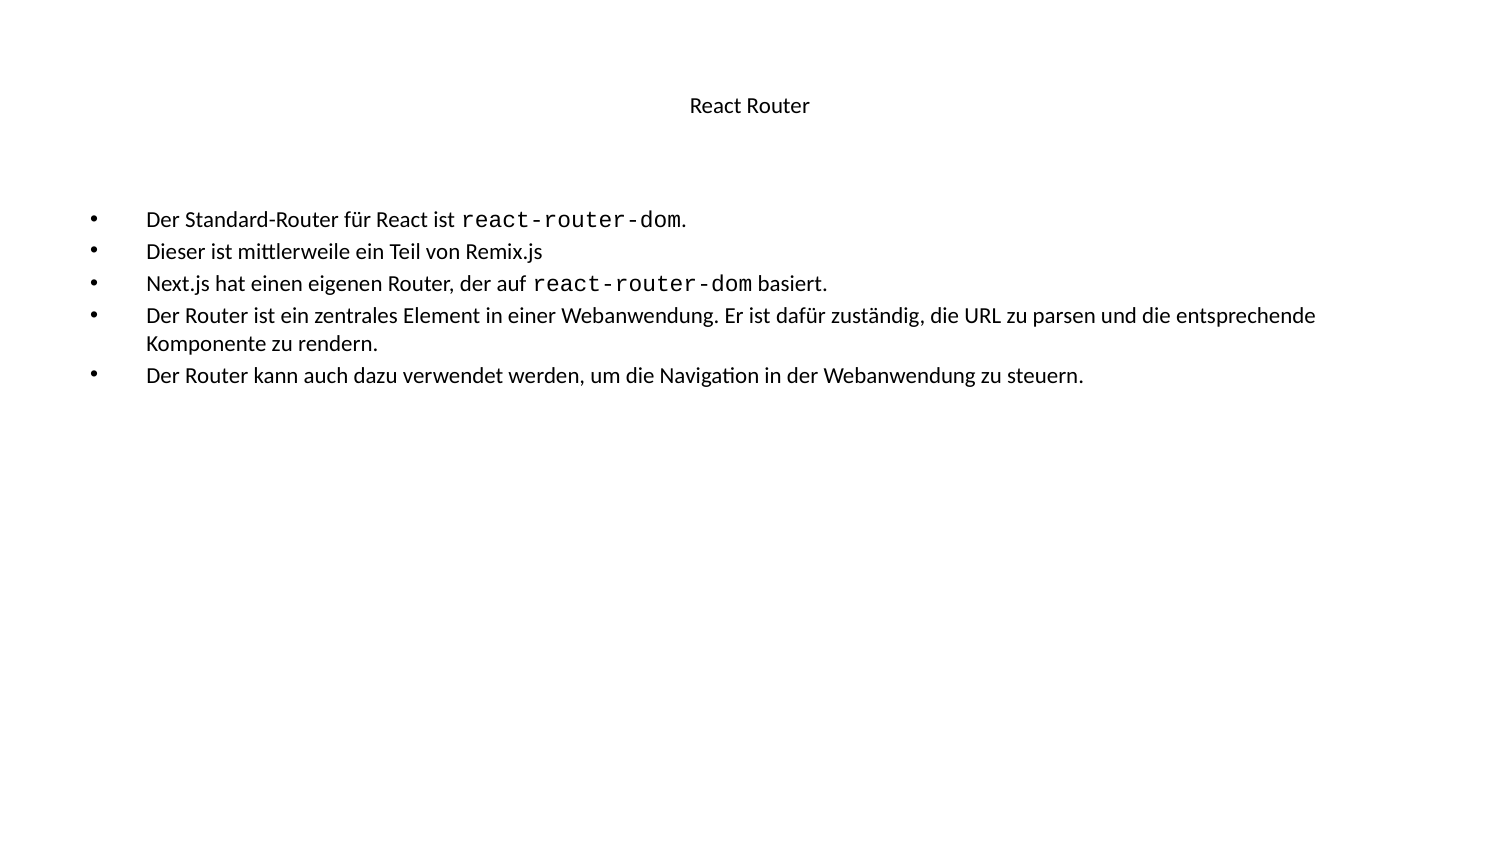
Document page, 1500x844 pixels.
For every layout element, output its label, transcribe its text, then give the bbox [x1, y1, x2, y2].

list Der Standard-Router für React ist react-router-dom. Dieser ist mittlerweile ein Teil von Remix.js Next.js hat einen eigenen Router, der auf react-router-dom basiert. Der Router ist ein zentrales Element in einer Webanwendung. Er ist dafür zuständig, die URL zu parsen und die entsprechende Komponente zu rendern. Der Router kann auch dazu verwendet werden, um die Navigation in der Webanwendung zu steuern. [75, 196, 1425, 754]
title React Router [75, 33, 1425, 175]
